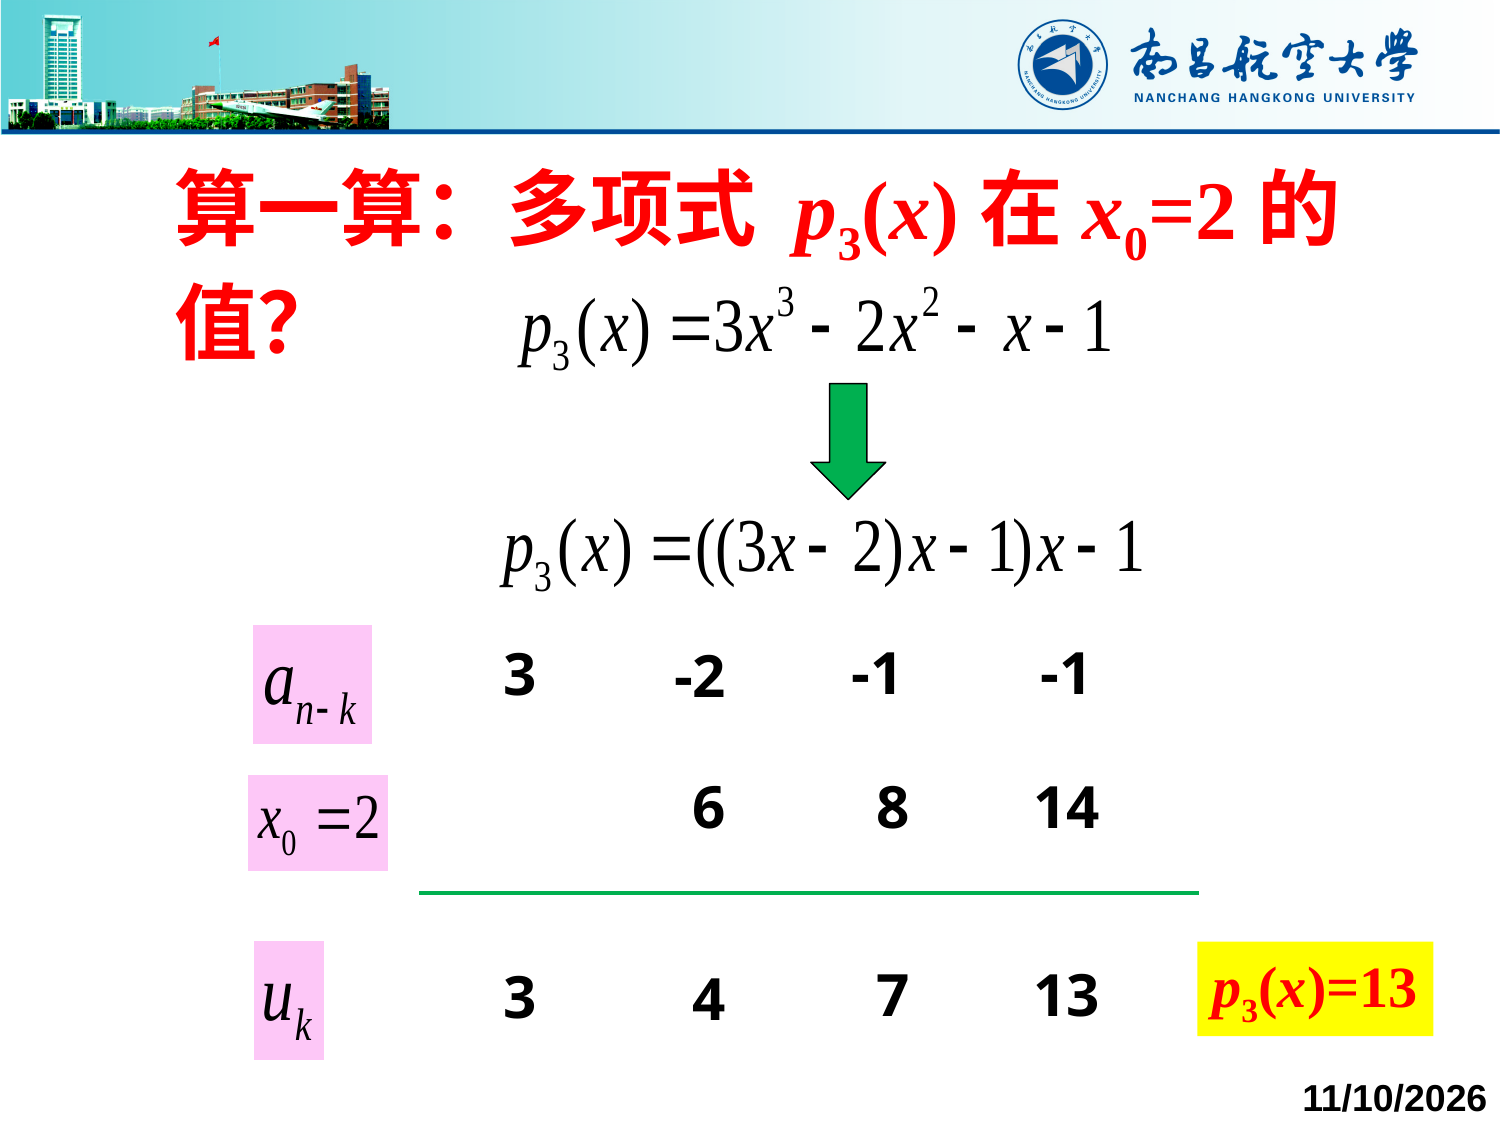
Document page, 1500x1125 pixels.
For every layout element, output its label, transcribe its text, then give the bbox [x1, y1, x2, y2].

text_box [504, 267, 1118, 390]
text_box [248, 774, 389, 872]
text_box 4 [677, 954, 741, 1040]
text_box [810, 398, 886, 494]
text_box 算一算：多项式 p3(x)在x0=2的值？ [159, 149, 1407, 378]
text_box p3(x)=13 [1197, 941, 1434, 1037]
text_box -1 [836, 628, 919, 714]
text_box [486, 495, 1152, 610]
text_box 14 [1018, 763, 1115, 848]
text_box 7 [861, 951, 925, 1036]
picture [0, 0, 1500, 135]
text_box -1 [1025, 628, 1108, 714]
text_box 8 [861, 763, 925, 848]
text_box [253, 625, 373, 744]
text_box 6 [677, 763, 741, 848]
text_box 3 [488, 629, 552, 715]
text_box 3 [488, 952, 552, 1038]
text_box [253, 941, 325, 1060]
text_box 13 [1018, 951, 1115, 1036]
text_box -2 [659, 631, 742, 717]
